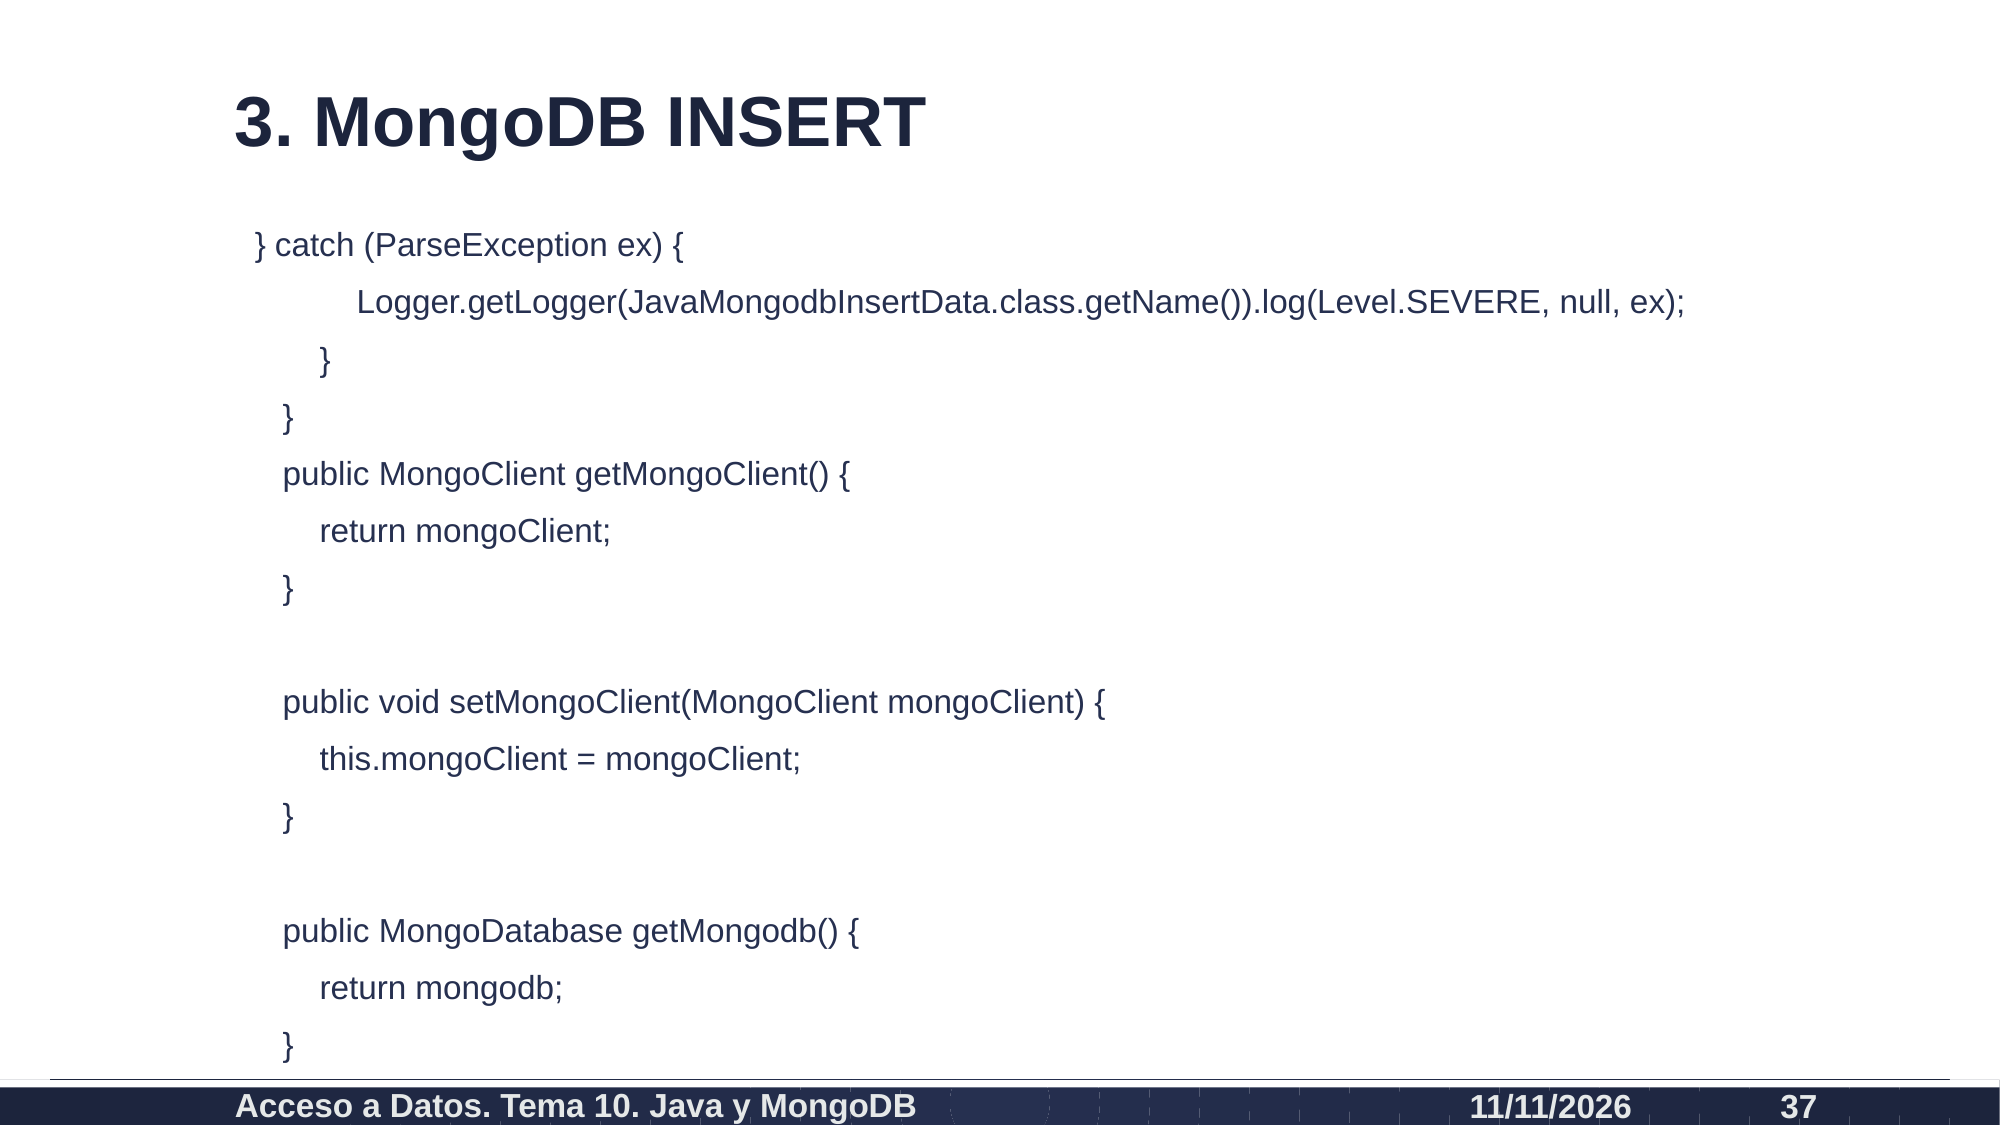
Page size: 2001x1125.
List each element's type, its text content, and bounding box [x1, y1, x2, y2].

title 3. MongoDB INSERT [219, 76, 1780, 170]
slide_number 37 [1674, 1085, 1833, 1125]
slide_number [1420, 1085, 1647, 1125]
list } catch (ParseException ex) { Logger.getLogger(JavaMongodbInsertData.class.getName()).log(Level.SEVERE, null, ex); } } public MongoClient getMongoClient() { return mongoClient; } public void setMongoClient(MongoClient mongoClient) { this.mongoClient = mongoClient; } public MongoDatabase getMongodb() { return mongodb; } [219, 220, 1780, 1085]
footer Acceso a Datos. Tema 10. Java y MongoDB [219, 1085, 1395, 1124]
